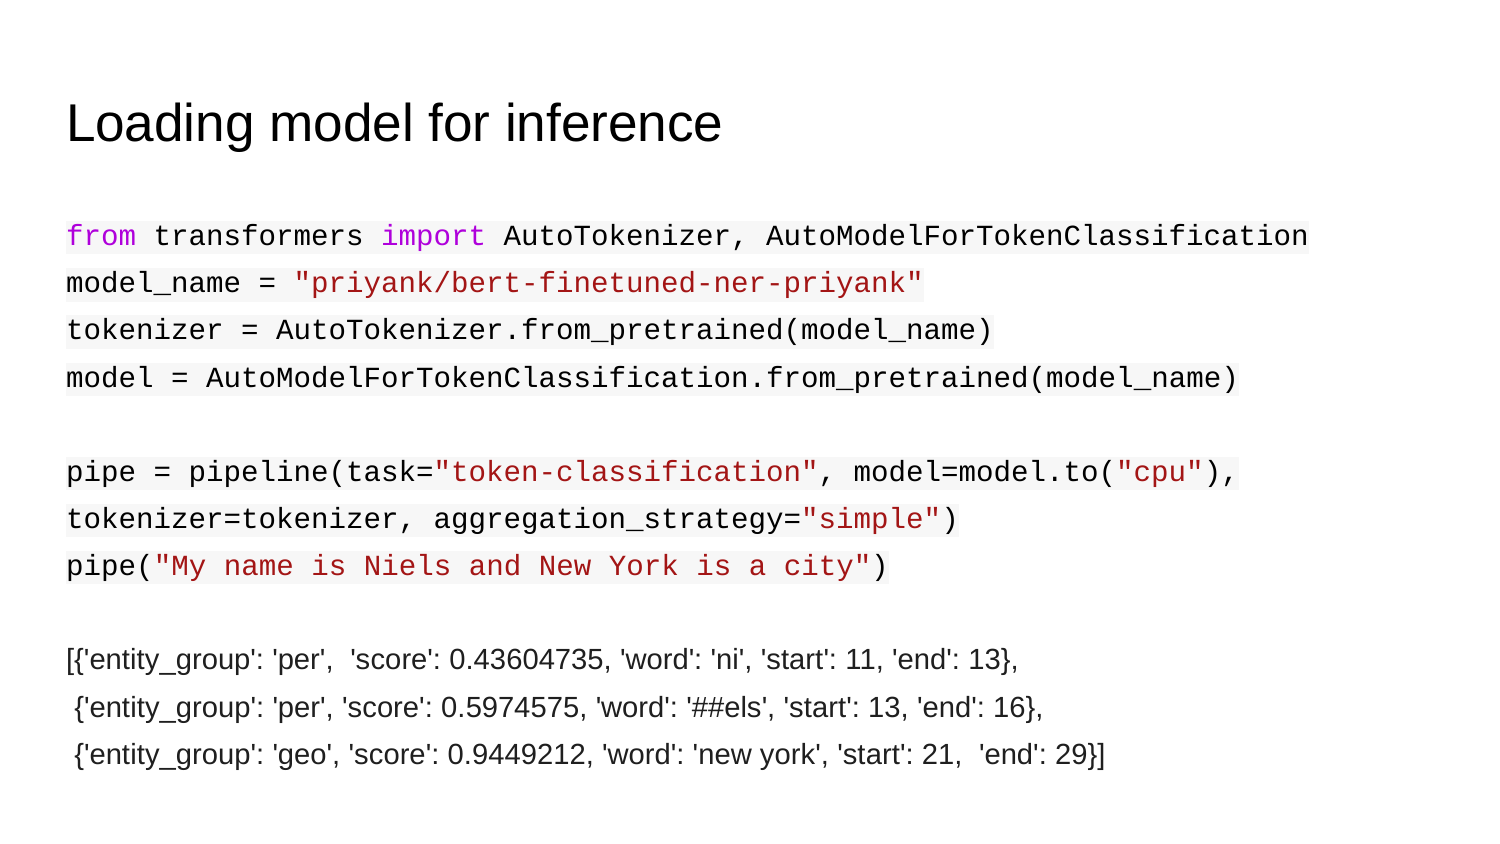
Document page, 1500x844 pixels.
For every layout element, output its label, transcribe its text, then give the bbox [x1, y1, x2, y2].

list from transformers import AutoTokenizer, AutoModelForTokenClassification model_name = "priyank/bert-finetuned-ner-priyank" tokenizer = AutoTokenizer.from_pretrained(model_name) model = AutoModelForTokenClassification.from_pretrained(model_name) pipe = pipeline(task="token-classification", model=model.to("cpu"), tokenizer=tokenizer, aggregation_strategy="simple") pipe("My name is Niels and New York is a city") [{'entity_group': 'per', 'score': 0.43604735, 'word': 'ni', 'start': 11, 'end': 13}, {'entity_group': 'per', 'score': 0.5974575, 'word': '##els', 'start': 13, 'end': 16}, {'entity_group': 'geo', 'score': 0.9449212, 'word': 'new york', 'start': 21, 'end': 29}] [51, 189, 1449, 802]
title Loading model for inference [51, 72, 1449, 167]
